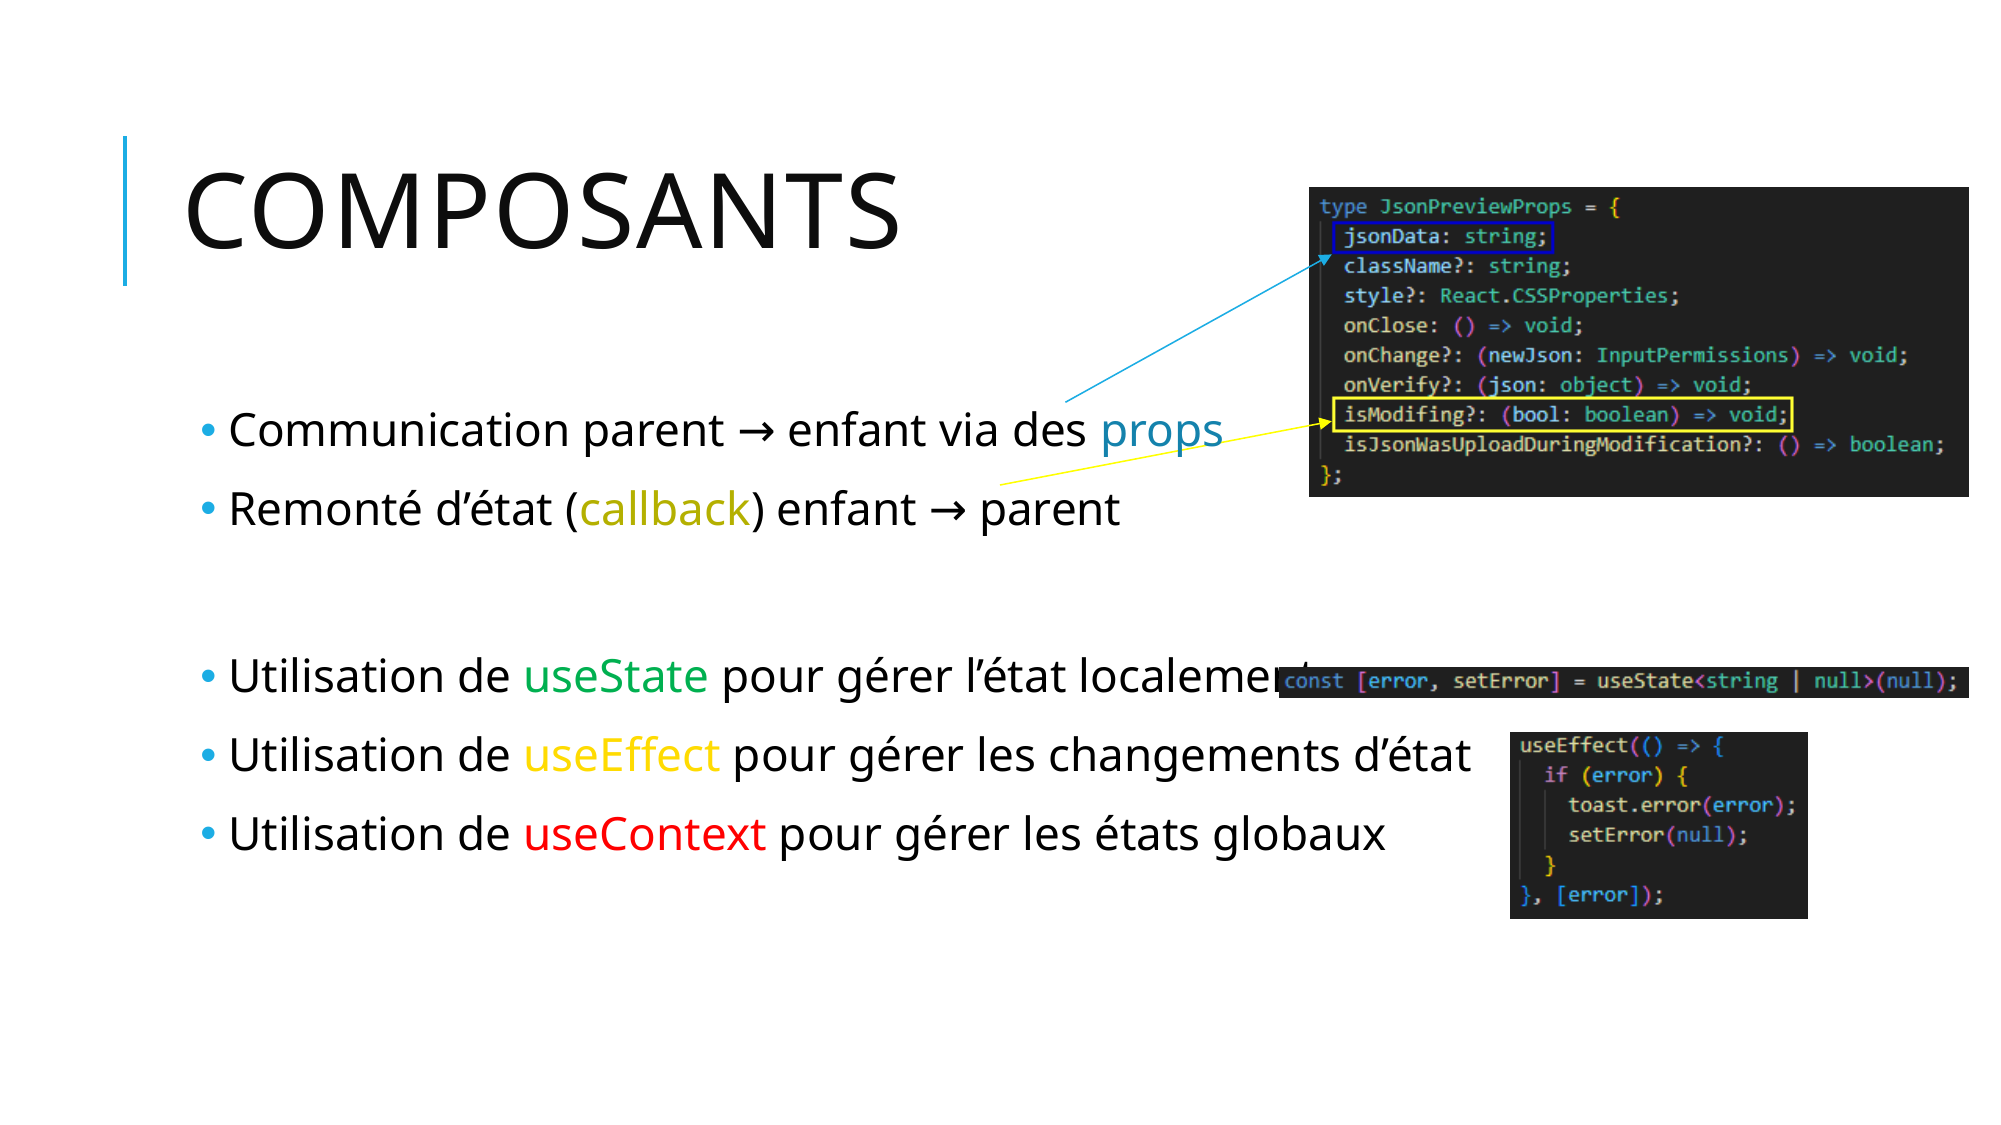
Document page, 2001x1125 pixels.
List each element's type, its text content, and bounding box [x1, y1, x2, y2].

picture [1309, 186, 1970, 497]
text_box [999, 420, 1332, 486]
text_box Communication parent → enfant via des props Remonté d’état (callback) enfant → parent [192, 399, 1788, 574]
title Composants [168, 96, 1763, 342]
picture [1510, 732, 1808, 919]
picture [1279, 667, 1969, 698]
list Utilisation de useState pour gérer l’état localement Utilisation de useEffect pour gérer les changements d’état Utilisation de useContext pour gérer les états globaux [192, 646, 1788, 902]
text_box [1065, 254, 1332, 403]
